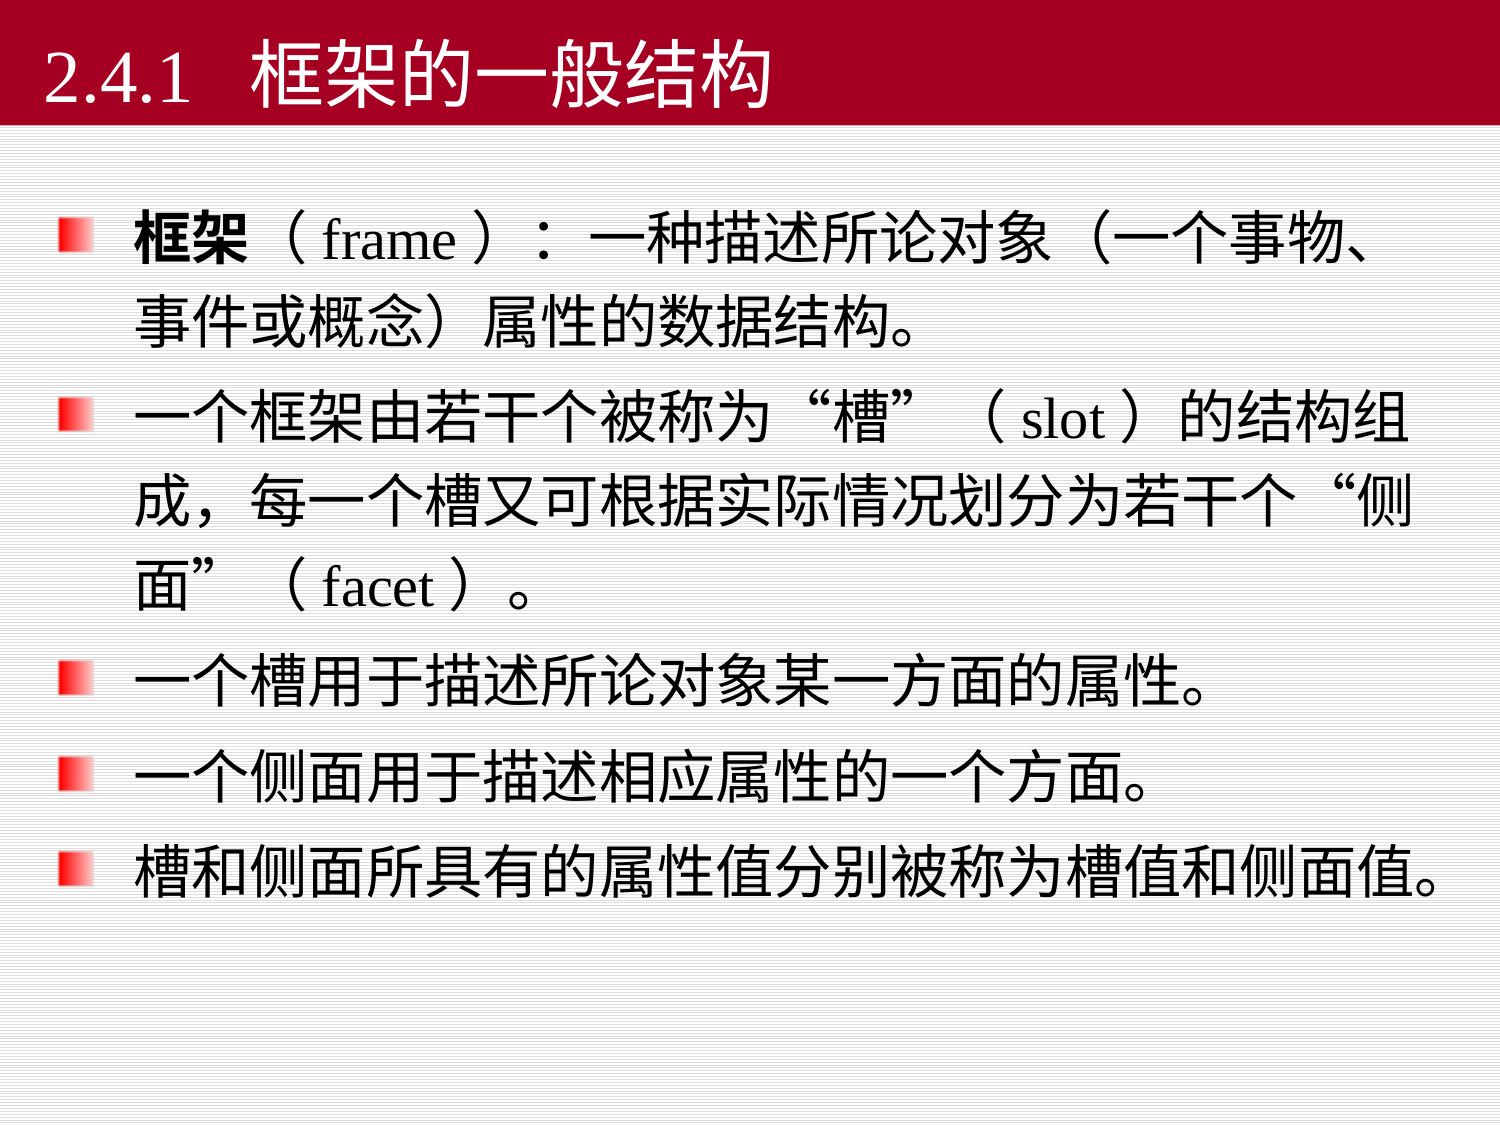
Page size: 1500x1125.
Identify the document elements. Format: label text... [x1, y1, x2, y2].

picture [56, 849, 98, 891]
slide_number [1109, 1052, 1461, 1125]
picture [56, 658, 98, 700]
picture [56, 754, 98, 796]
picture [56, 215, 98, 257]
title 2.4.1 框架的一般结构 [0, 0, 1500, 126]
picture [56, 395, 98, 436]
list 框架（frame）：一种描述所论对象（一个事物、事件或概念）属性的数据结构。 一个框架由若干个被称为“槽”（slot）的结构组成，每一个槽又可根据实际情况划分为若干个“侧面”（facet）。 一个槽用于描述所论对象某一方面的属性。 一个侧面用于描述相应属性的一个方面。 槽和侧面所具有的属性值分别被称为槽值和侧面值。 [40, 179, 1460, 1066]
